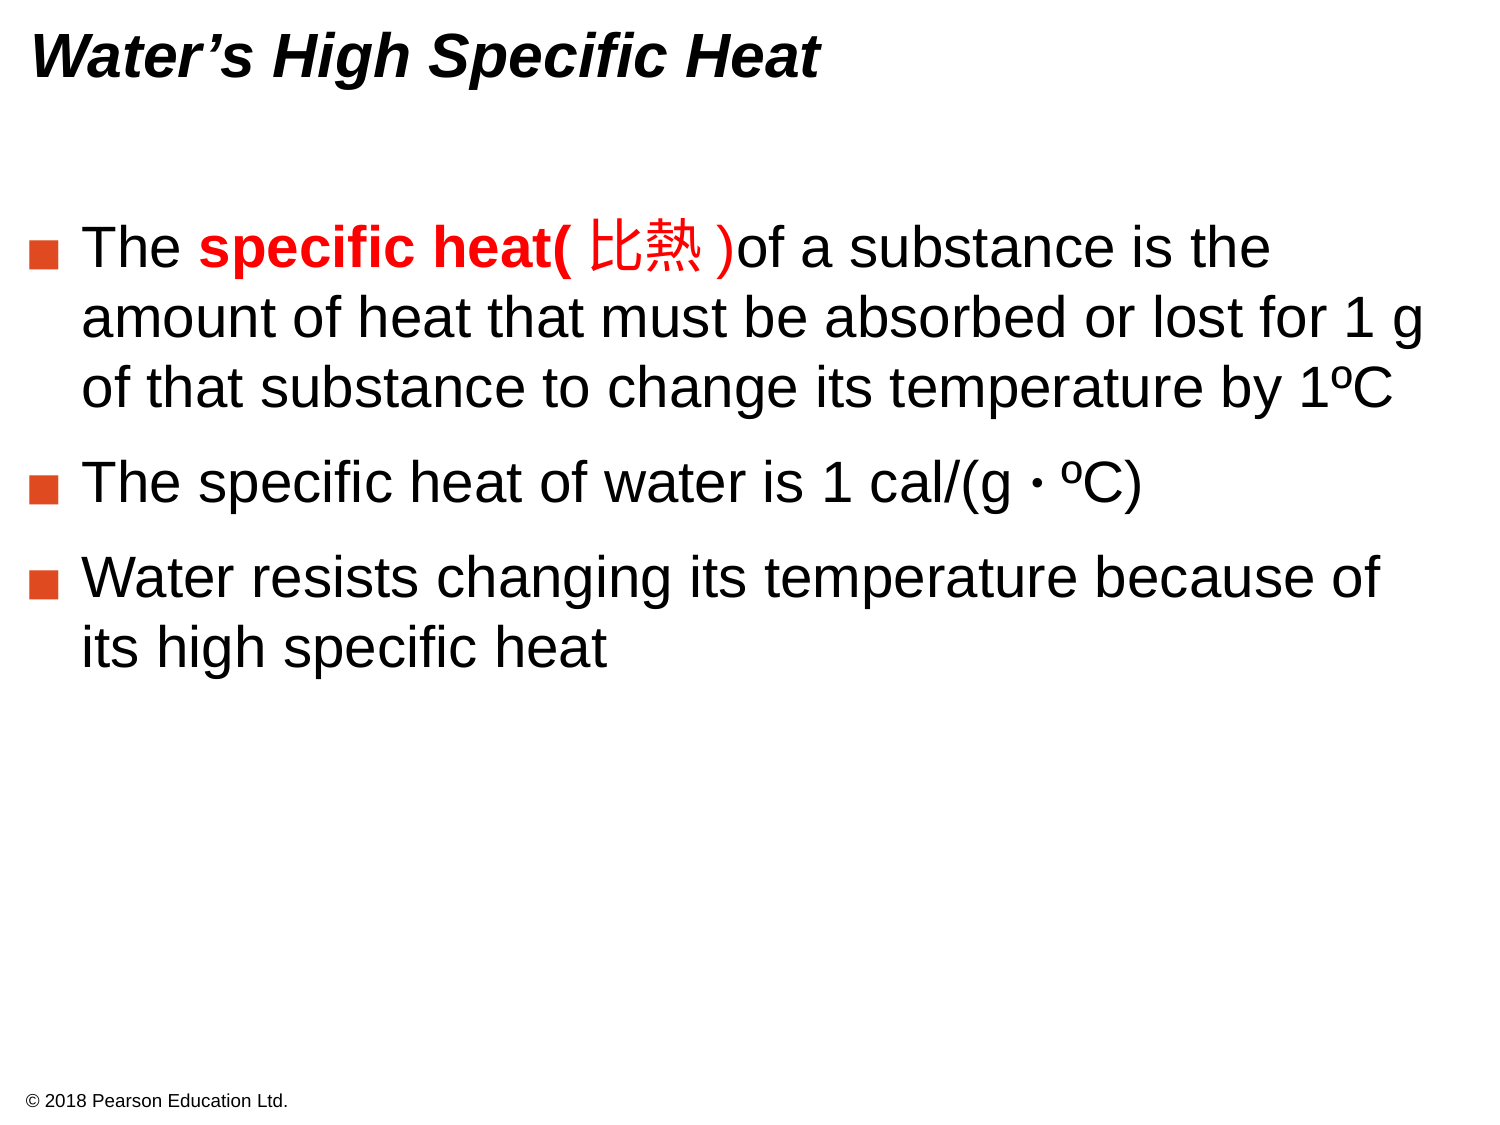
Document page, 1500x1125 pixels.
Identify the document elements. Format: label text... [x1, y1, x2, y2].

footer © 2018 Pearson Education Ltd. [10, 1080, 518, 1119]
list The specific heat(比熱)of a substance is the amount of heat that must be absorbed or lost for 1 g of that substance to change its temperature by 1ºC The specific heat of water is 1 cal/(g ∙ ºC) Water resists changing its temperature because of its high specific heat [24, 208, 1475, 1065]
title Water’s High Specific Heat [0, 0, 1500, 106]
